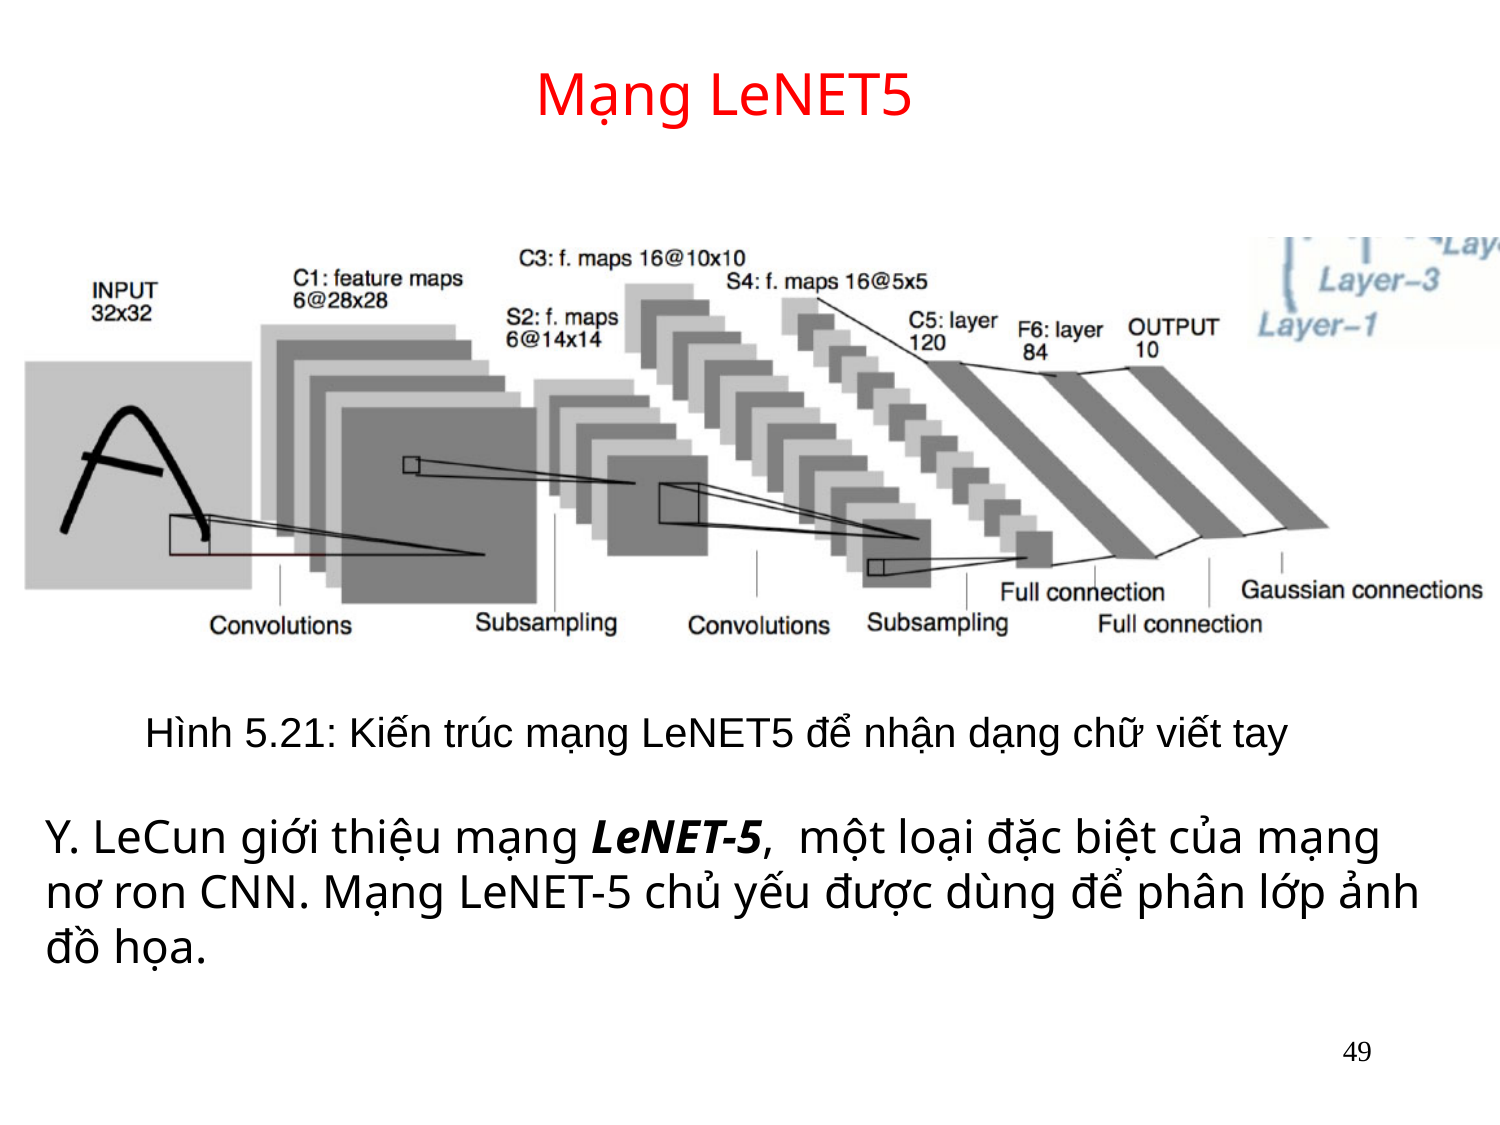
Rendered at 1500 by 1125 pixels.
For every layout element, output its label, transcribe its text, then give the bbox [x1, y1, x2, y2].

text_box Hình 5.21: Kiến trúc mạng LeNET5 để nhận dạng chữ viết tay [130, 698, 1418, 764]
text_box Mạng LeNET5 [75, 50, 1375, 135]
list Y. LeCun giới thiệu mạng LeNET-5, một loại đặc biệt của mạng nơ ron CNN. Mạng LeNET-5 chủ yếu được dùng để phân lớp ảnh đồ họa. [30, 800, 1456, 972]
slide_number 49 [1074, 1025, 1388, 1100]
picture [14, 237, 1500, 650]
